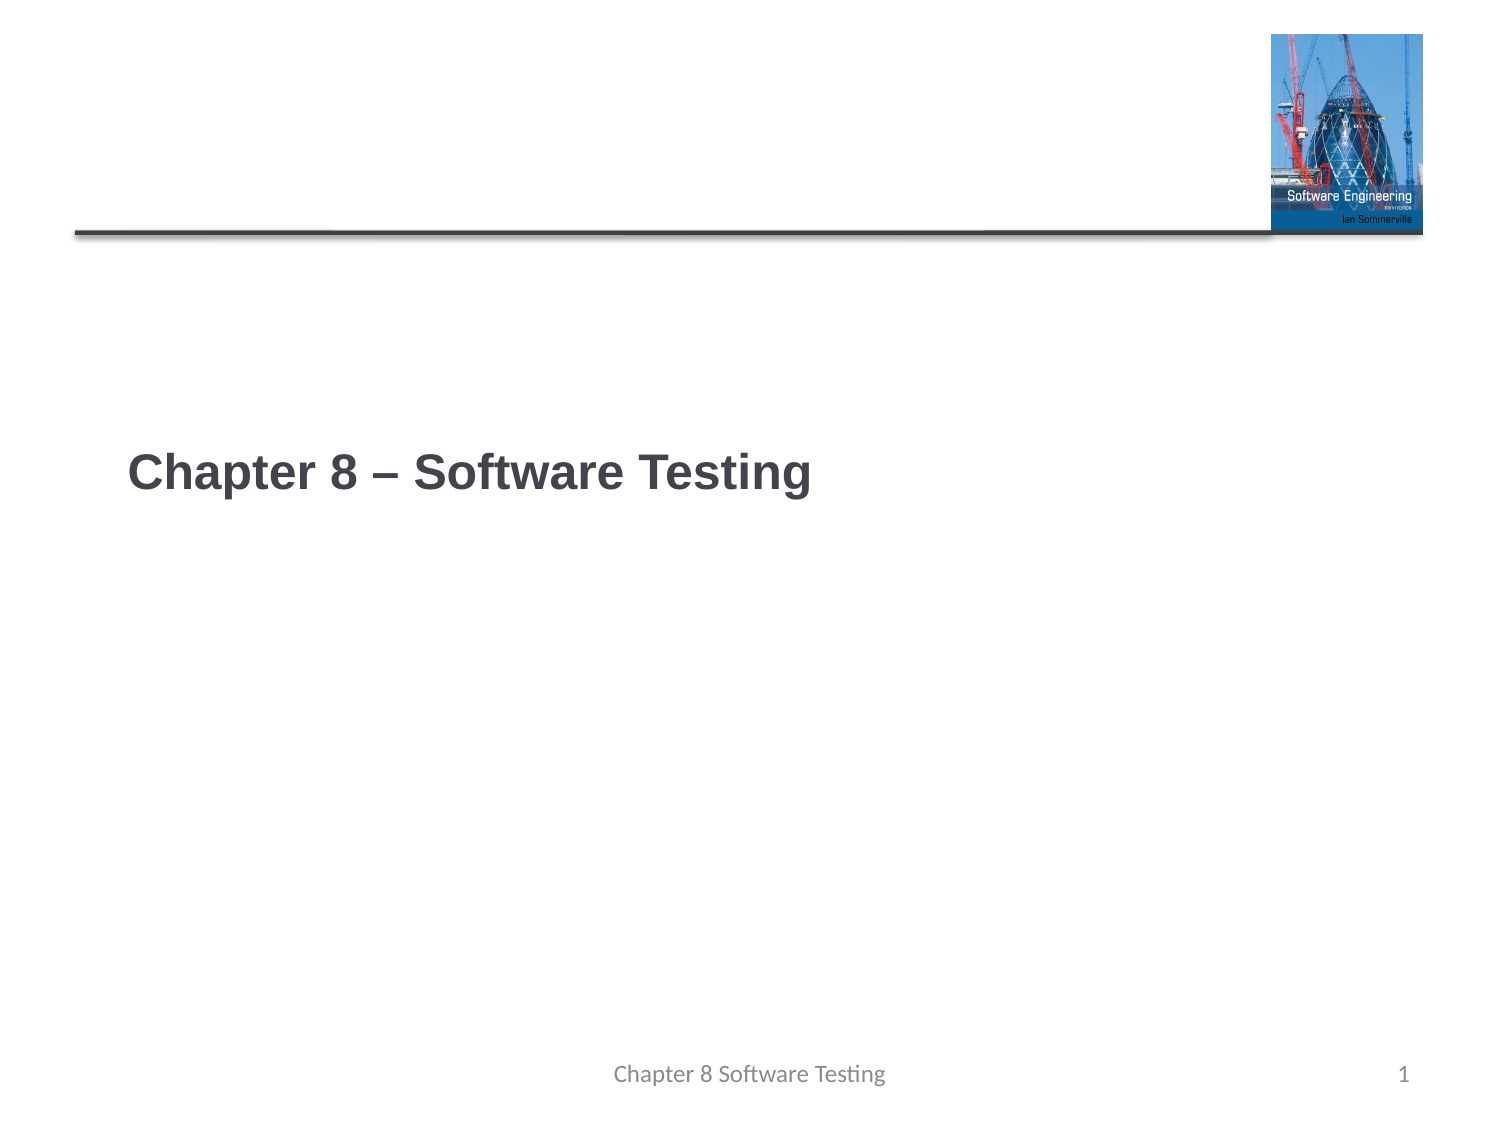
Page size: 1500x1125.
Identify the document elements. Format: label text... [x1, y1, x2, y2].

picture [1271, 34, 1423, 230]
title Chapter 8 – Software Testing [112, 349, 1388, 591]
footer Chapter 8 Software Testing [512, 1042, 988, 1103]
slide_number 1 [1074, 1042, 1425, 1103]
